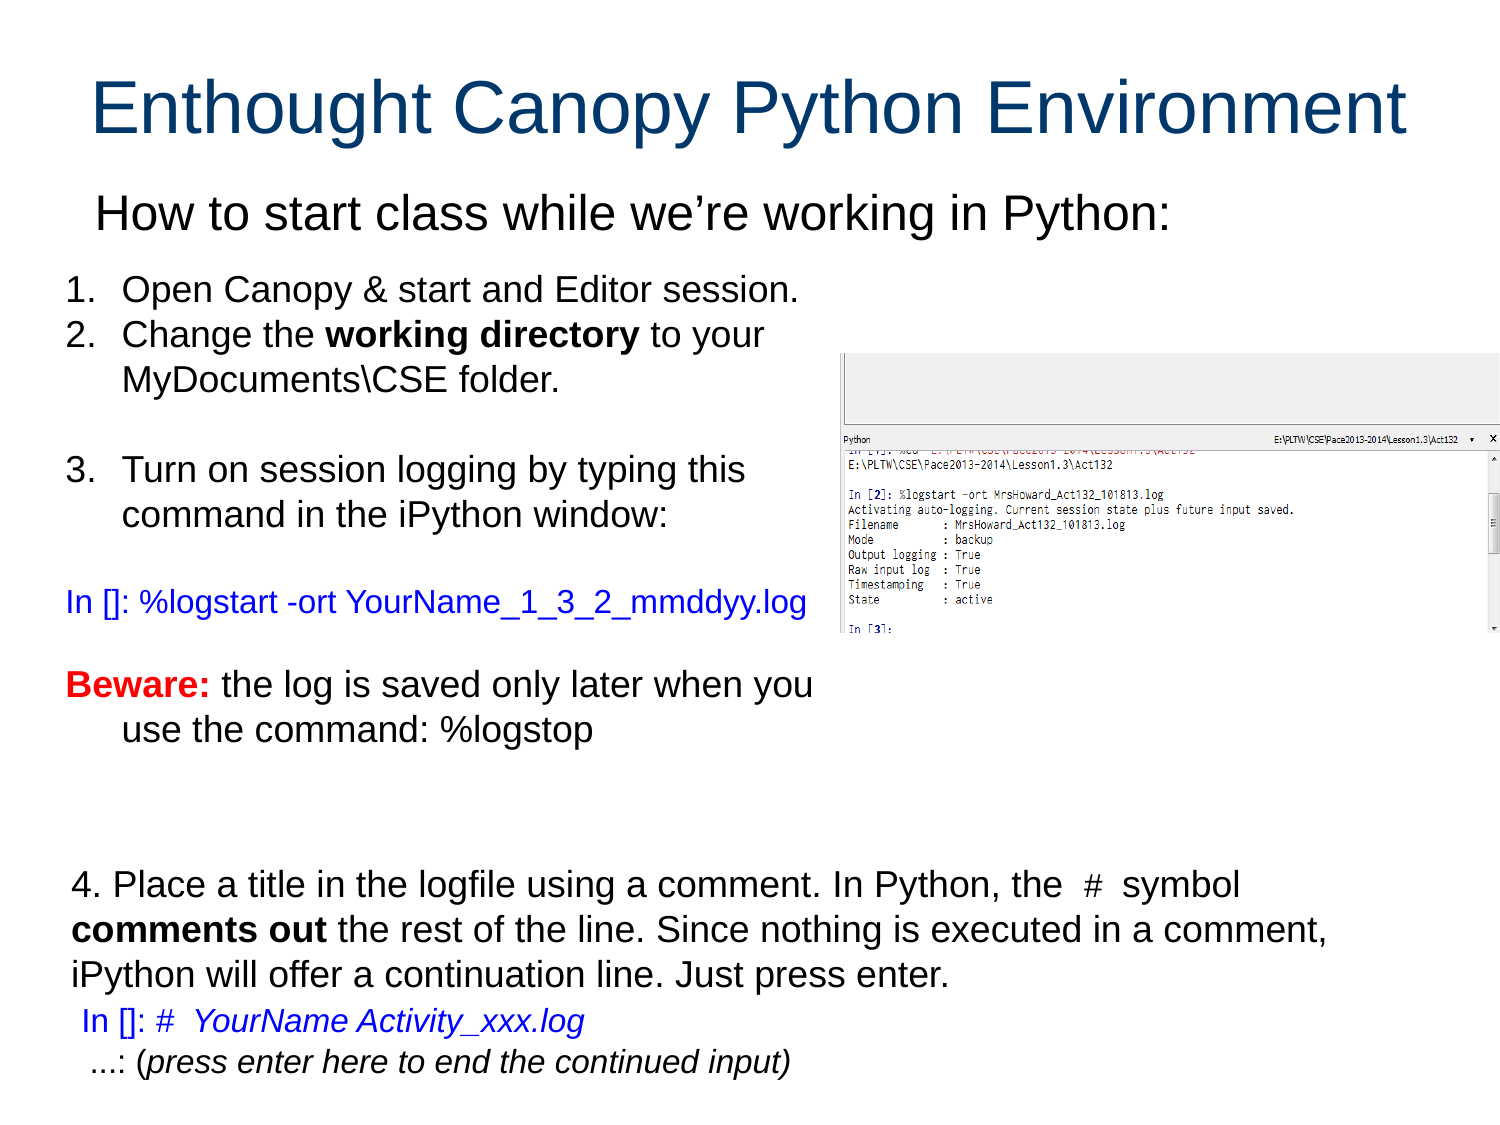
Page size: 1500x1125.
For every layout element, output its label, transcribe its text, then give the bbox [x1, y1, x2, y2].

picture [796, 353, 1500, 633]
text_box How to start class while we’re working in Python: [79, 172, 1393, 248]
text_box Enthought Canopy Python Environment [74, 45, 1425, 163]
text_box Open Canopy & start and Editor session. Change the working directory to your MyDocuments\CSE folder. Turn on session logging by typing this command in the iPython window: In []: %logstart -ort YourName_1_3_2_mmddyy.log Beware: the log is saved only later when you use the command: %logstop [50, 257, 836, 903]
text_box 4. Place a title in the logfile using a comment. In Python, the # symbol comments out the rest of the line. Since nothing is executed in a comment, iPython will offer a continuation line. Just press enter. In []: # YourName Activity_xxx.log ...: (press enter here to end the continued input) [56, 852, 1444, 1088]
